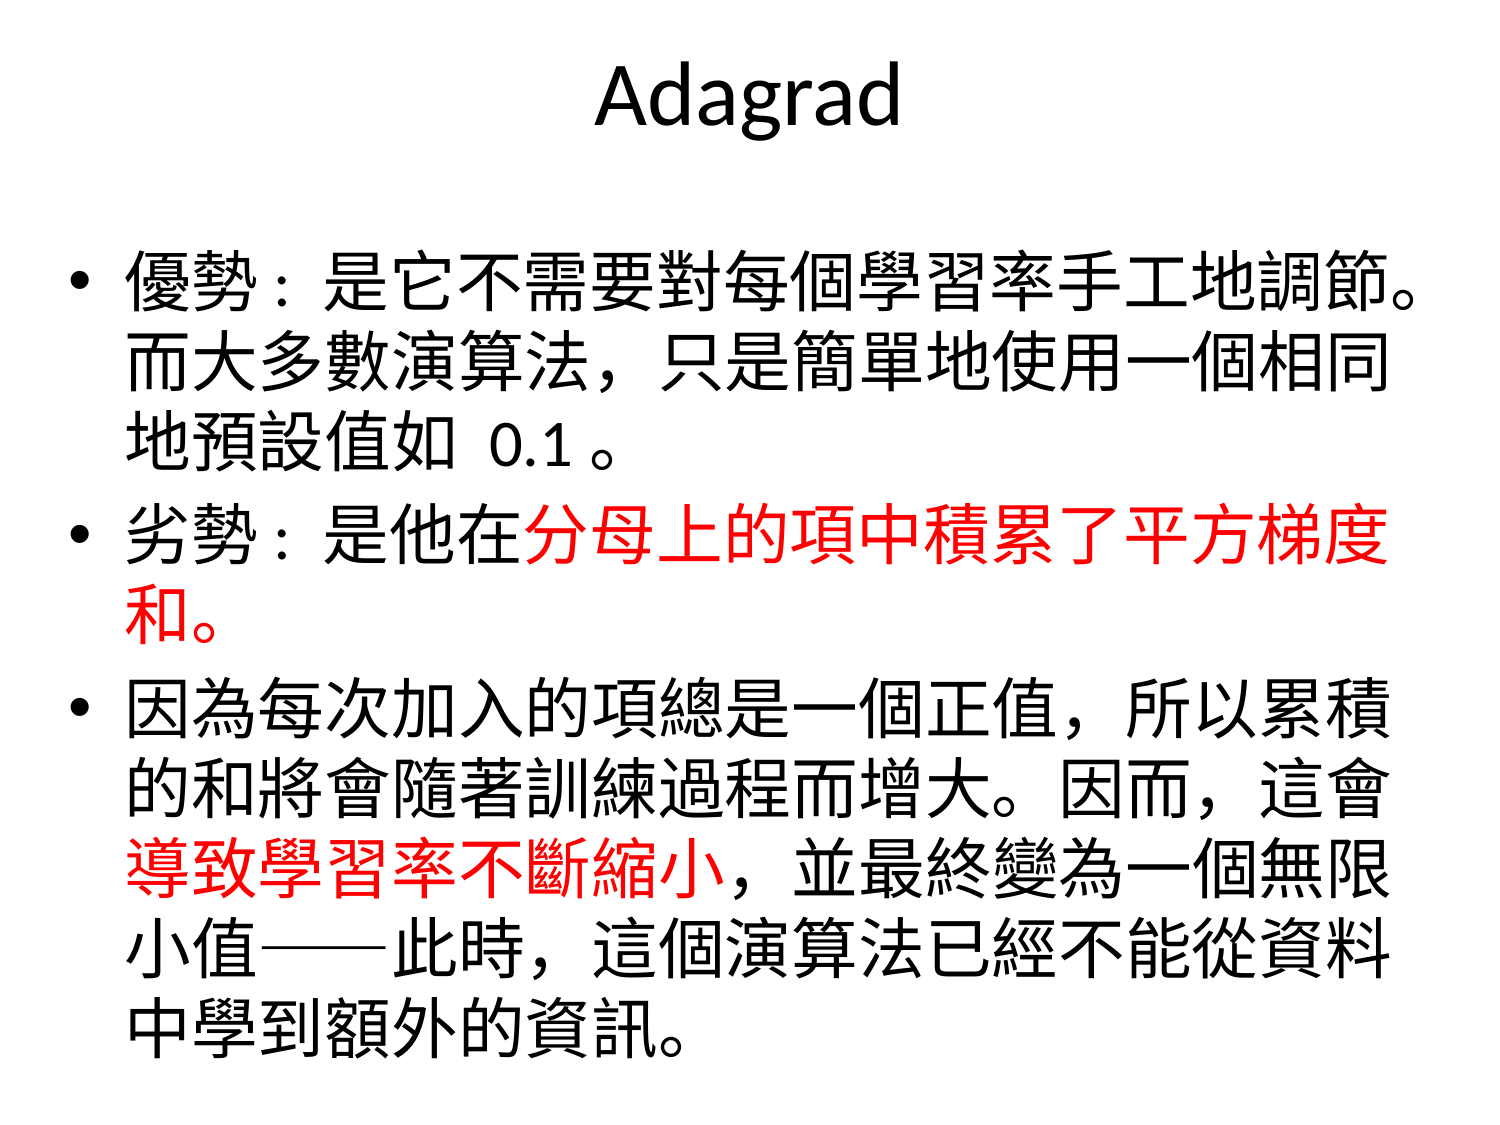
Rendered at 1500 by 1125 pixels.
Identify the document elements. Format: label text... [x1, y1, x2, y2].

list 優勢: 是它不需要對每個學習率手工地調節。而大多數演算法，只是簡單地使用一個相同地預設值如 0.1。 劣勢: 是他在分母上的項中積累了平方梯度和。 因為每次加入的項總是一個正值，所以累積的和將會隨著訓練過程而增大。因而，這會導致學習率不斷縮小，並最終變為一個無限小值——此時，這個演算法已經不能從資料中學到額外的資訊。 [53, 231, 1425, 1094]
title Adagrad [75, 0, 1425, 183]
